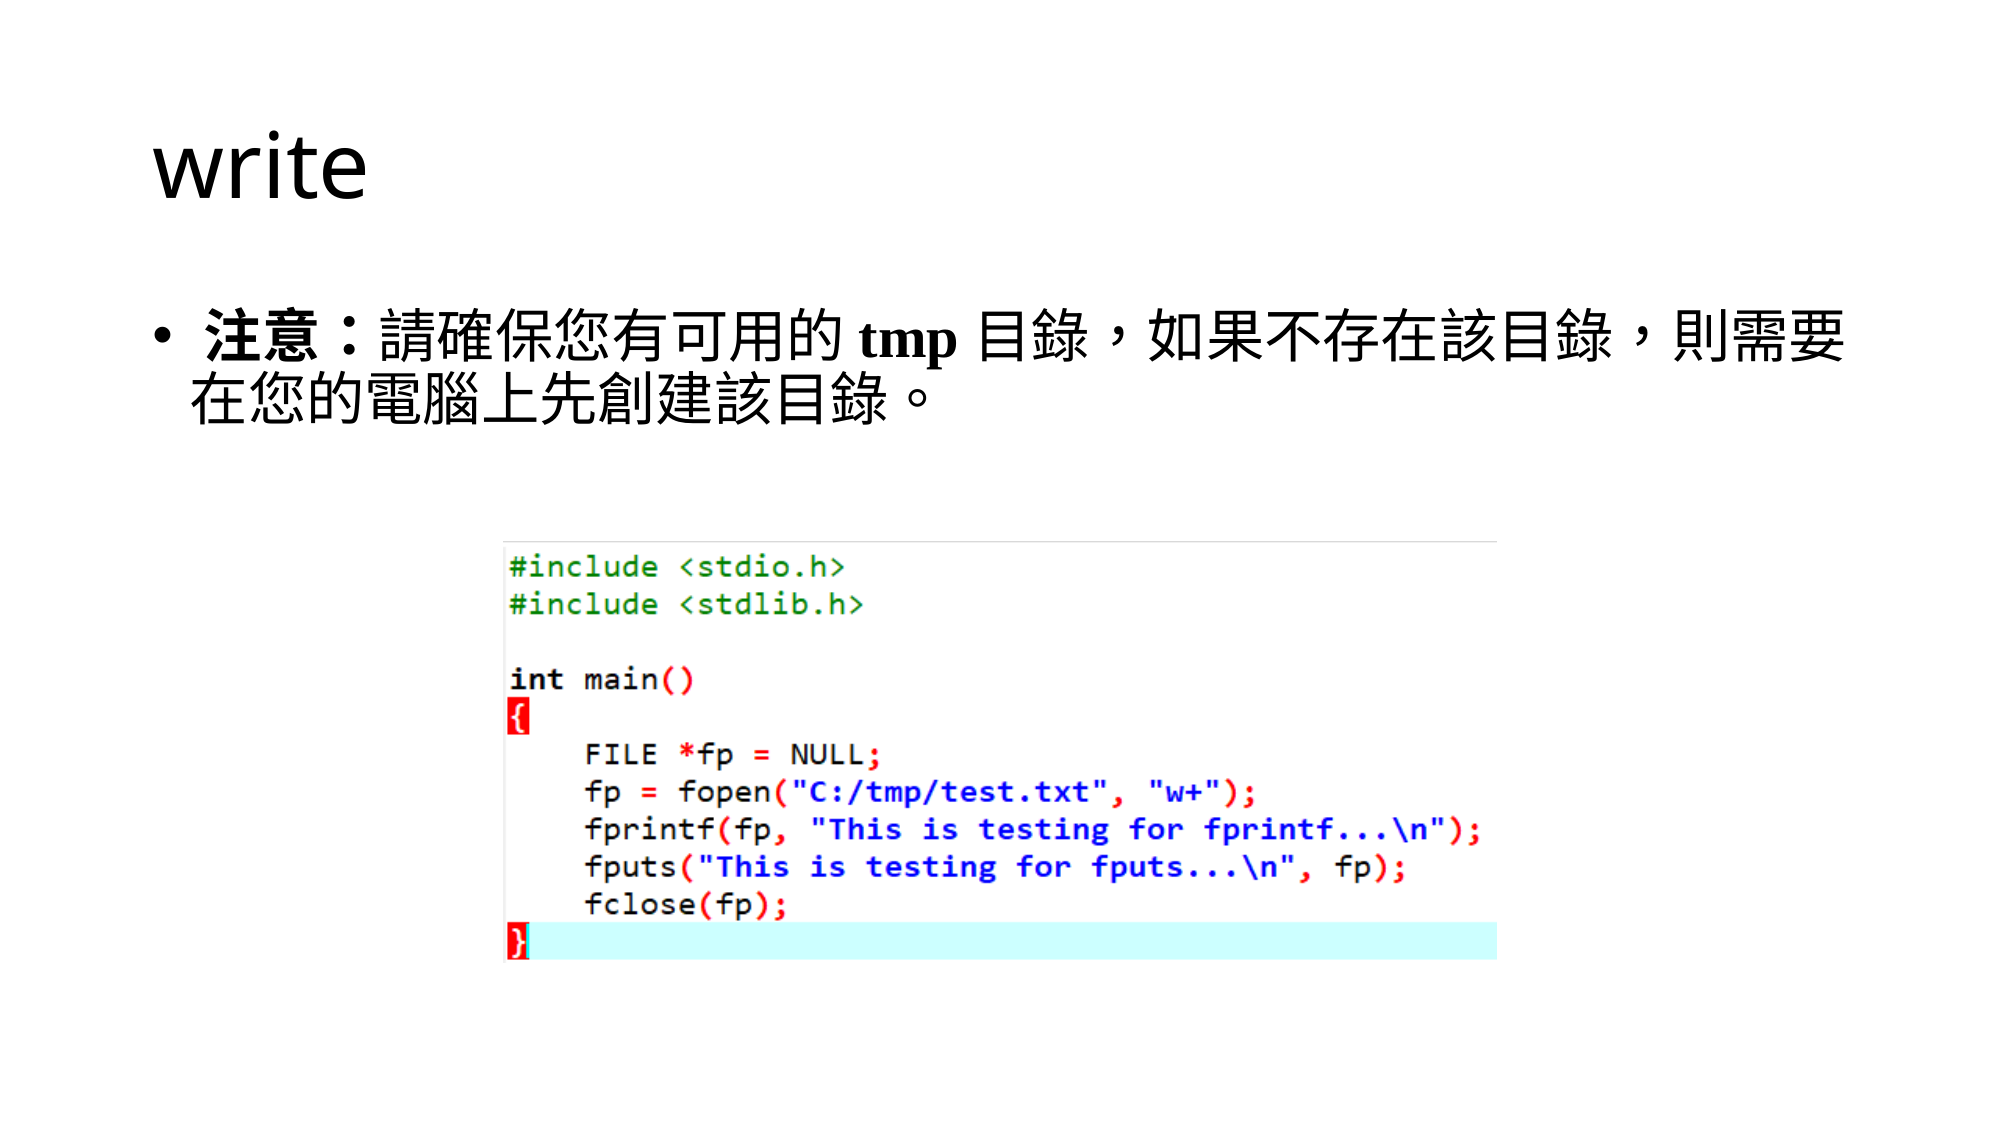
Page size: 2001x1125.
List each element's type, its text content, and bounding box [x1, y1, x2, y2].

list ‎注意：‎‎請確保您有可用的‎‎tmp‎‎目錄，如果不存在該目錄，則需要在您的電腦上先創建該目錄。‎ [137, 299, 1899, 1000]
title write [137, 59, 1863, 278]
picture [503, 541, 1497, 963]
